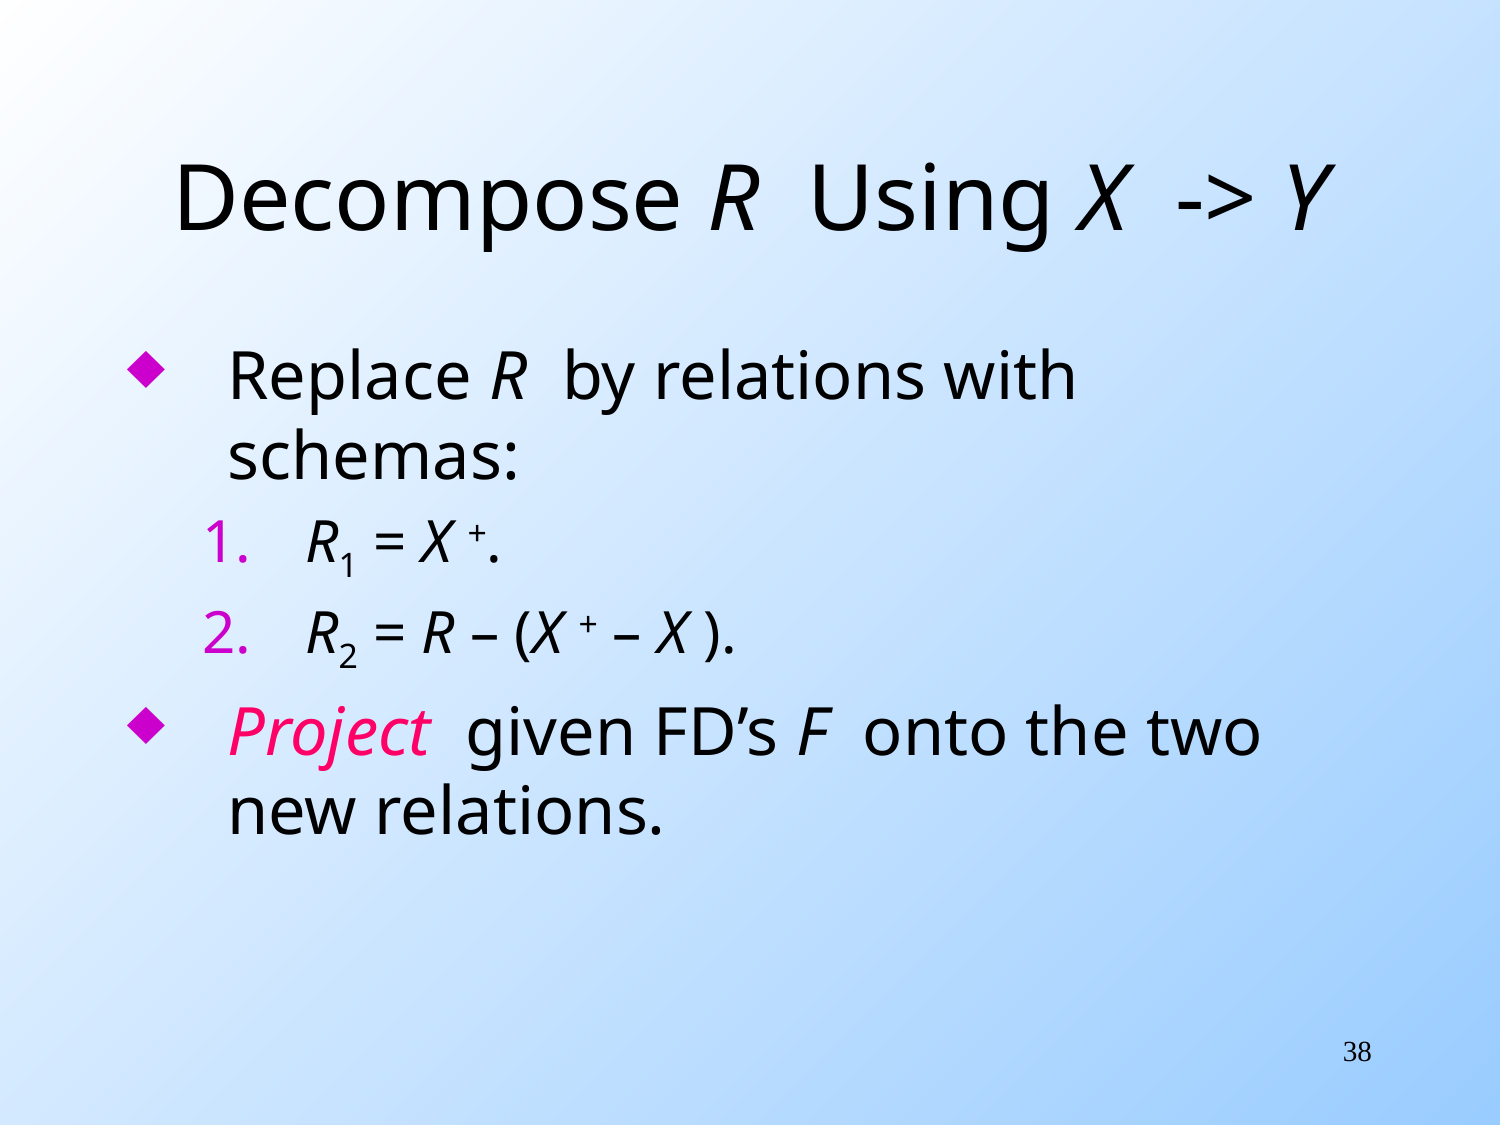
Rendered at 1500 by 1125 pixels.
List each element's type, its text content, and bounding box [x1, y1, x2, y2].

list Replace R by relations with schemas: R1 = X +. R2 = R – (X + – X ). Project given FD’s F onto the two new relations. [112, 324, 1388, 1000]
slide_number 38 [1074, 1025, 1388, 1100]
title Decompose R Using X -> Y [112, 99, 1388, 288]
